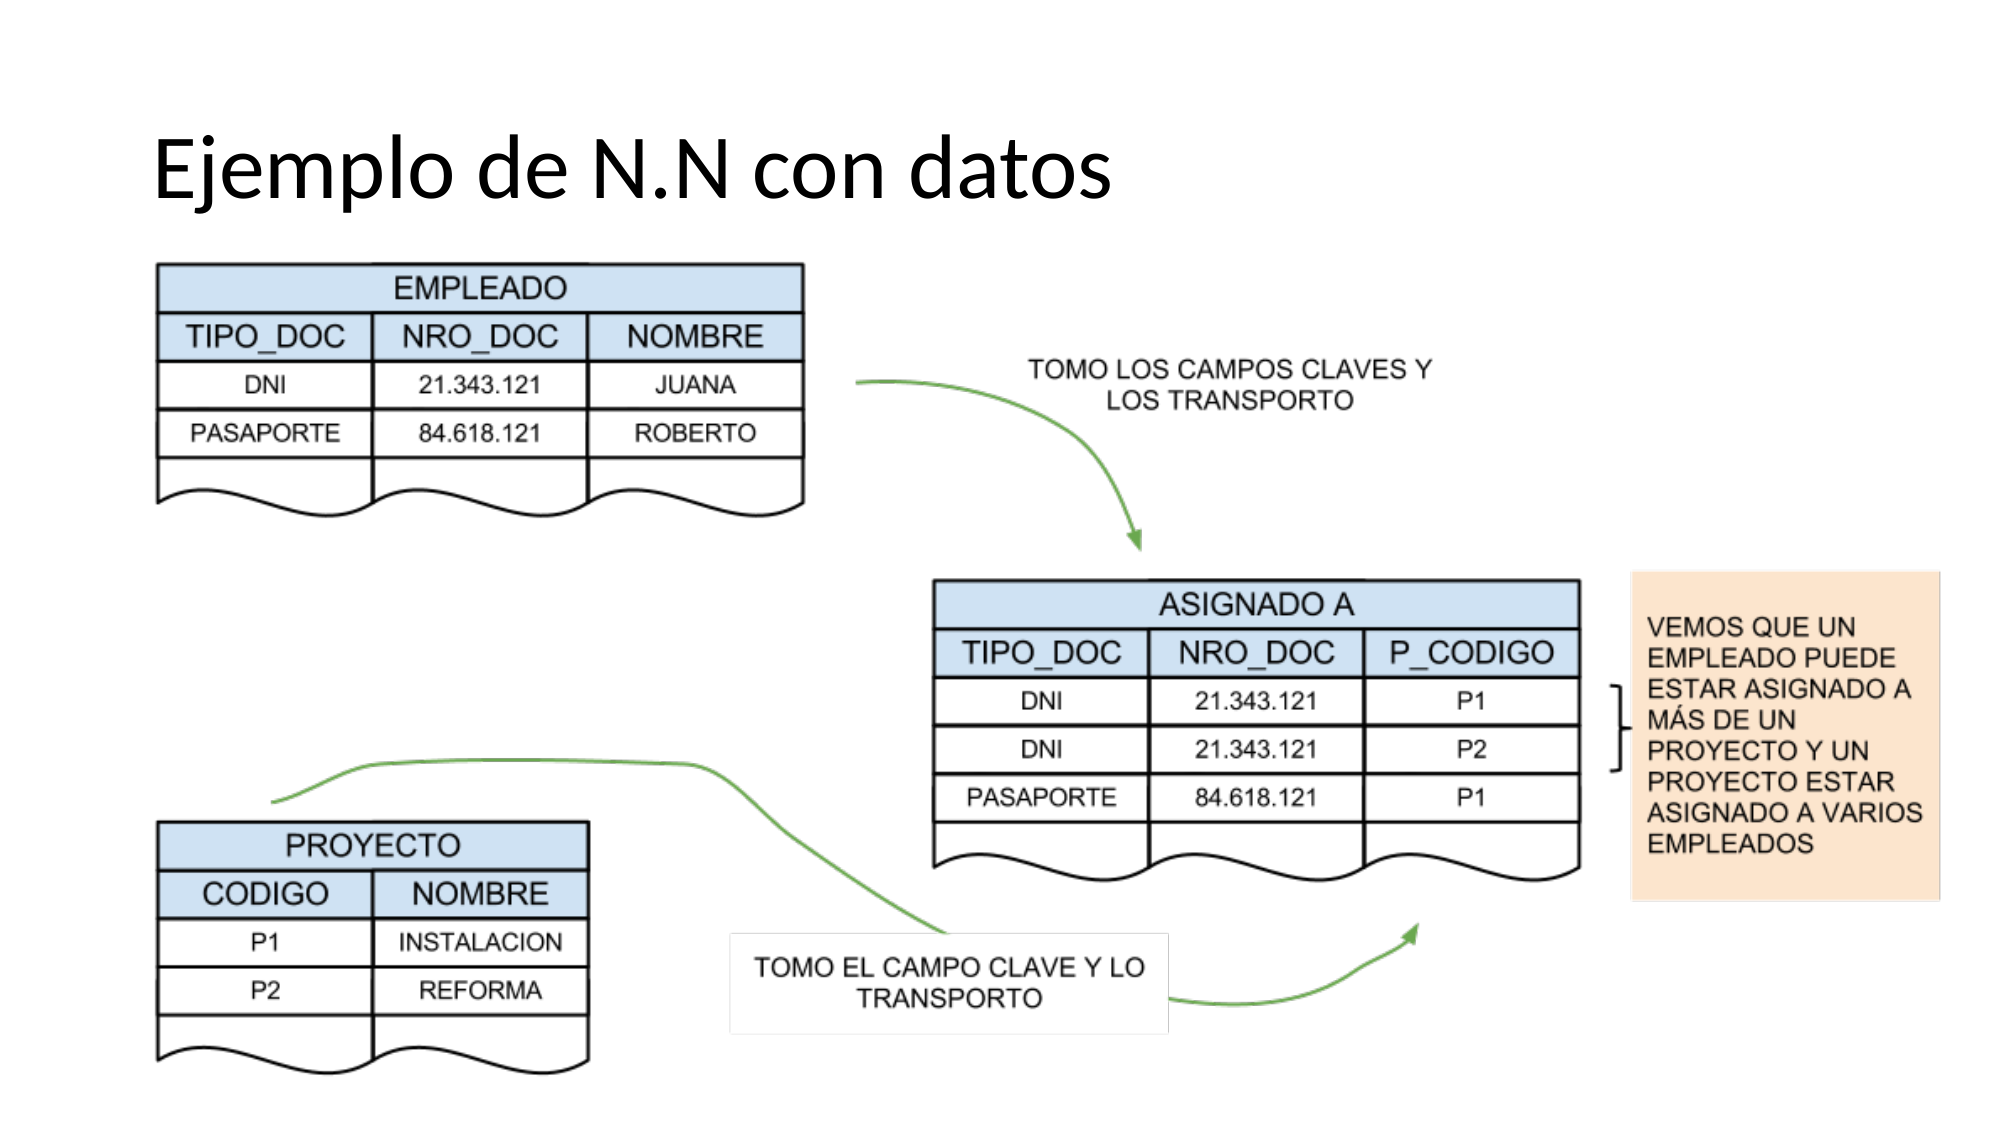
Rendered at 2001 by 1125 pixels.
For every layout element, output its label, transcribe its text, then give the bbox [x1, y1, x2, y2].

title Ejemplo de N.N con datos [137, 59, 1863, 243]
picture [137, 244, 1952, 1125]
